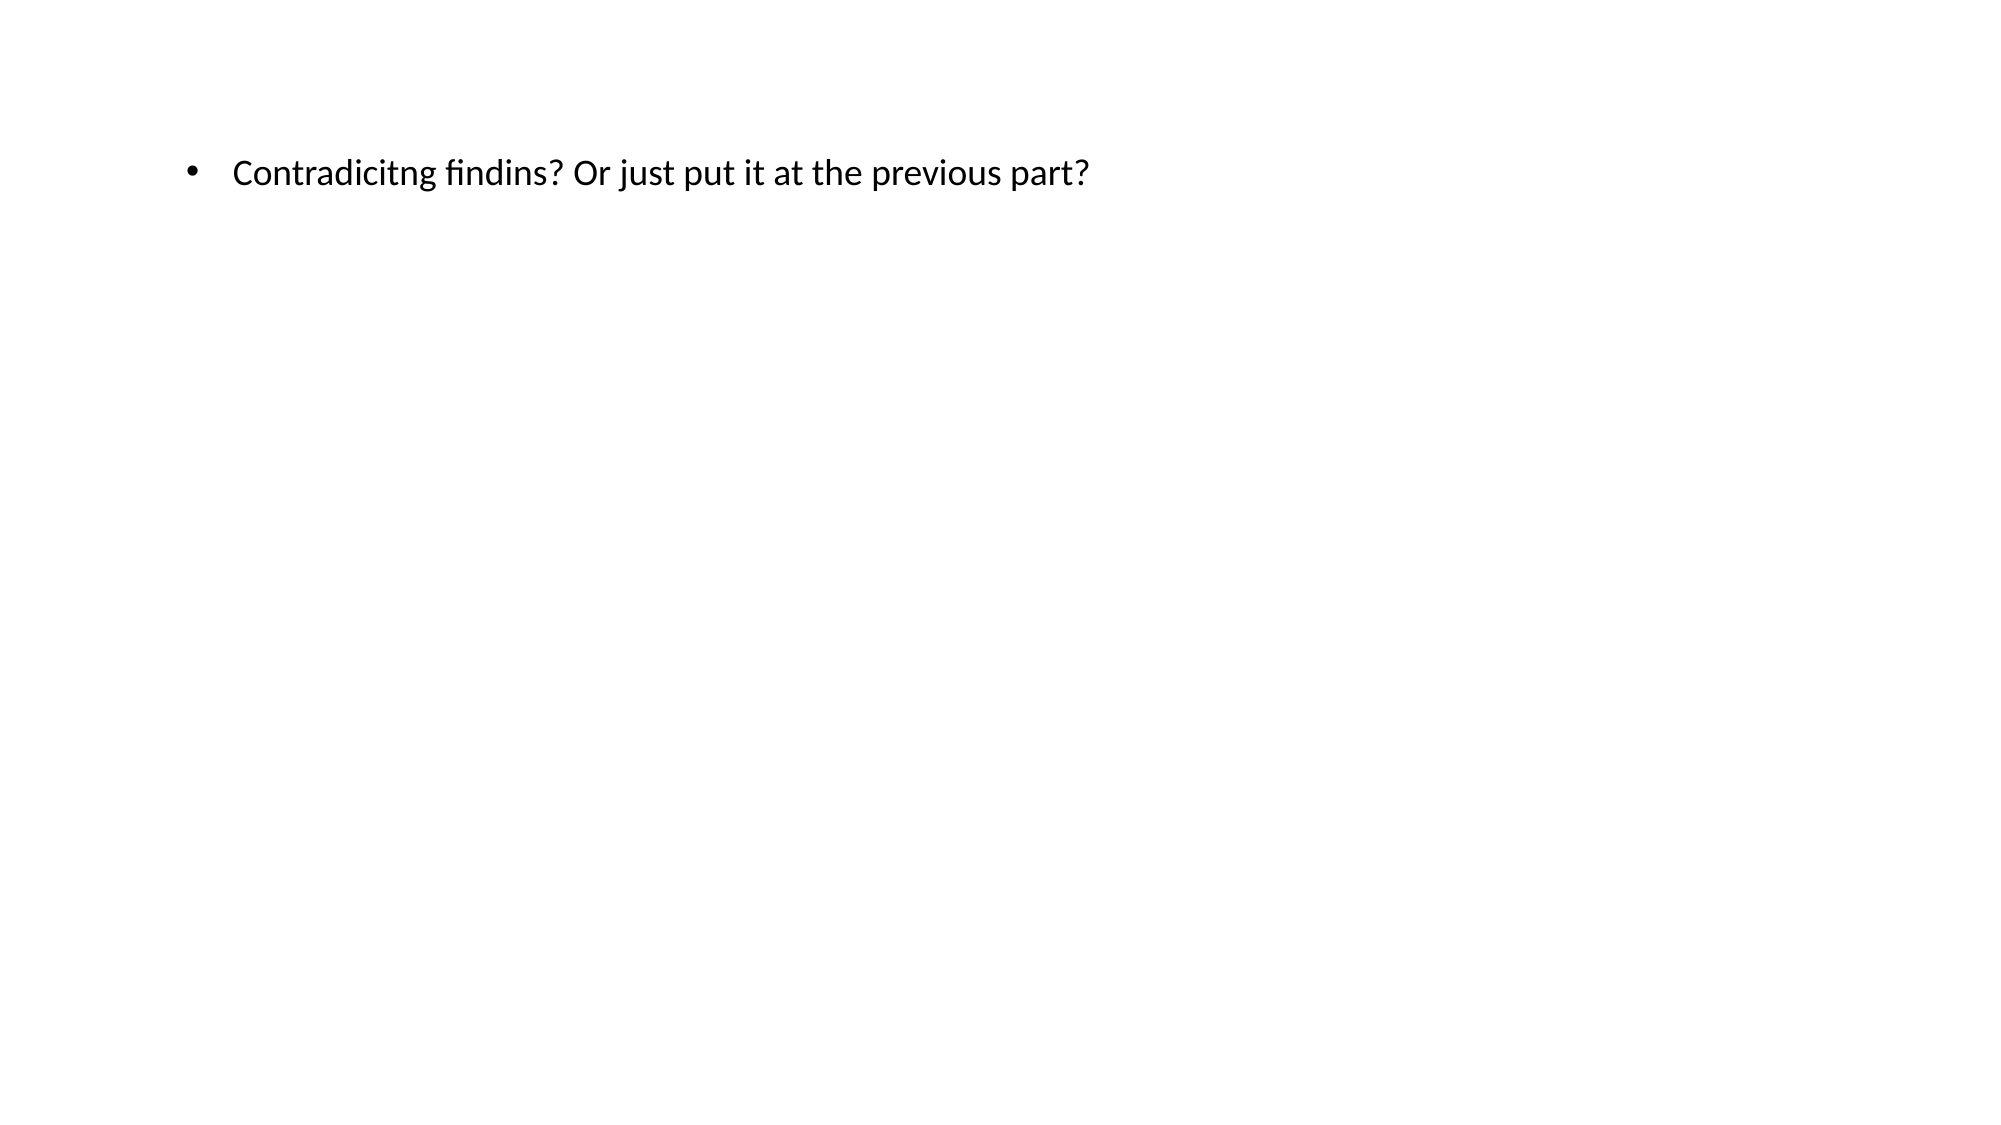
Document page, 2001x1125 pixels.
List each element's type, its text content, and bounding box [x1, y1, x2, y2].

text_box Contradicitng findins? Or just put it at the previous part? [171, 95, 1204, 200]
